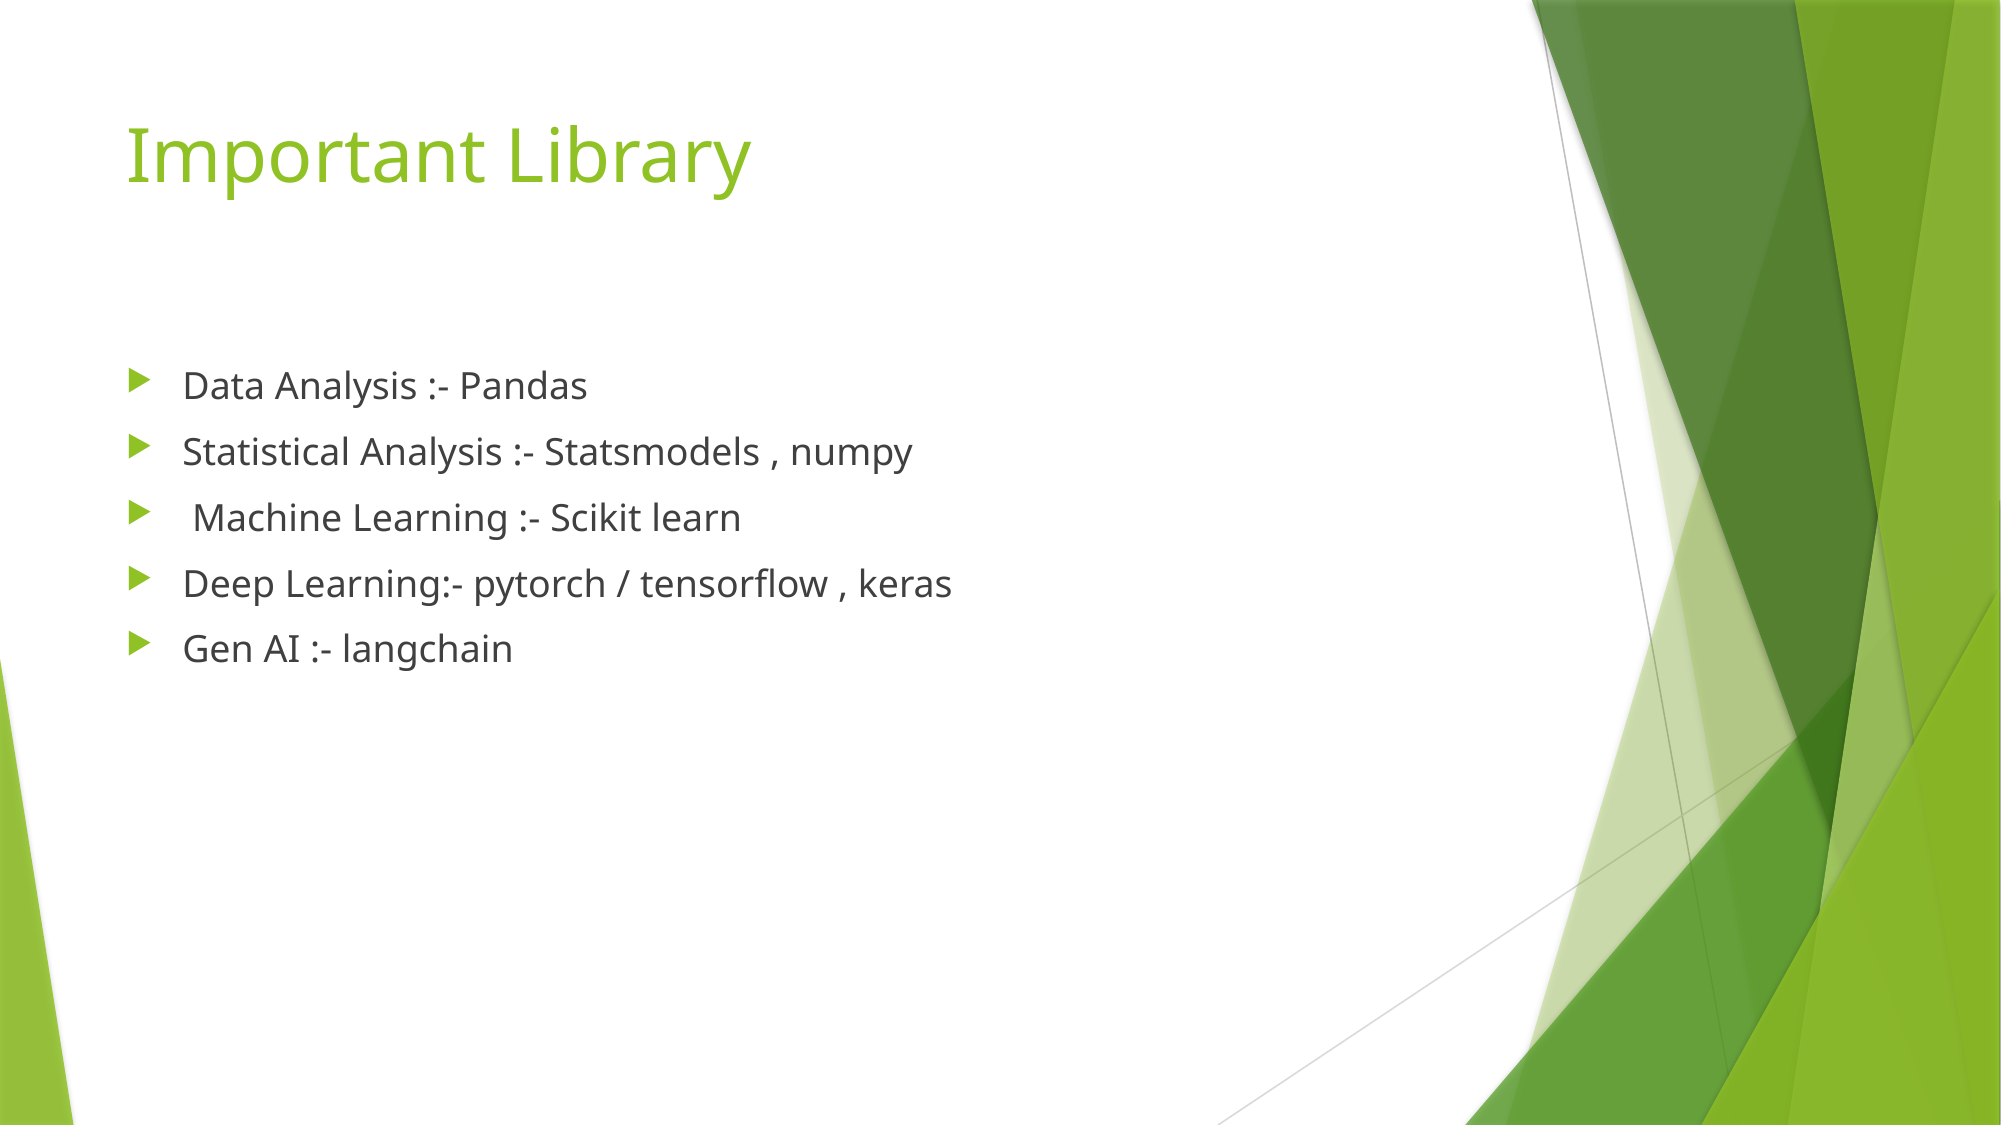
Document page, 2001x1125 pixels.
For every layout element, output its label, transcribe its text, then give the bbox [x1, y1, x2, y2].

title Important Library [111, 99, 1522, 317]
list Data Analysis :- Pandas Statistical Analysis :- Statsmodels , numpy Machine Learning :- Scikit learn Deep Learning:- pytorch / tensorflow , keras Gen AI :- langchain [111, 354, 1522, 992]
